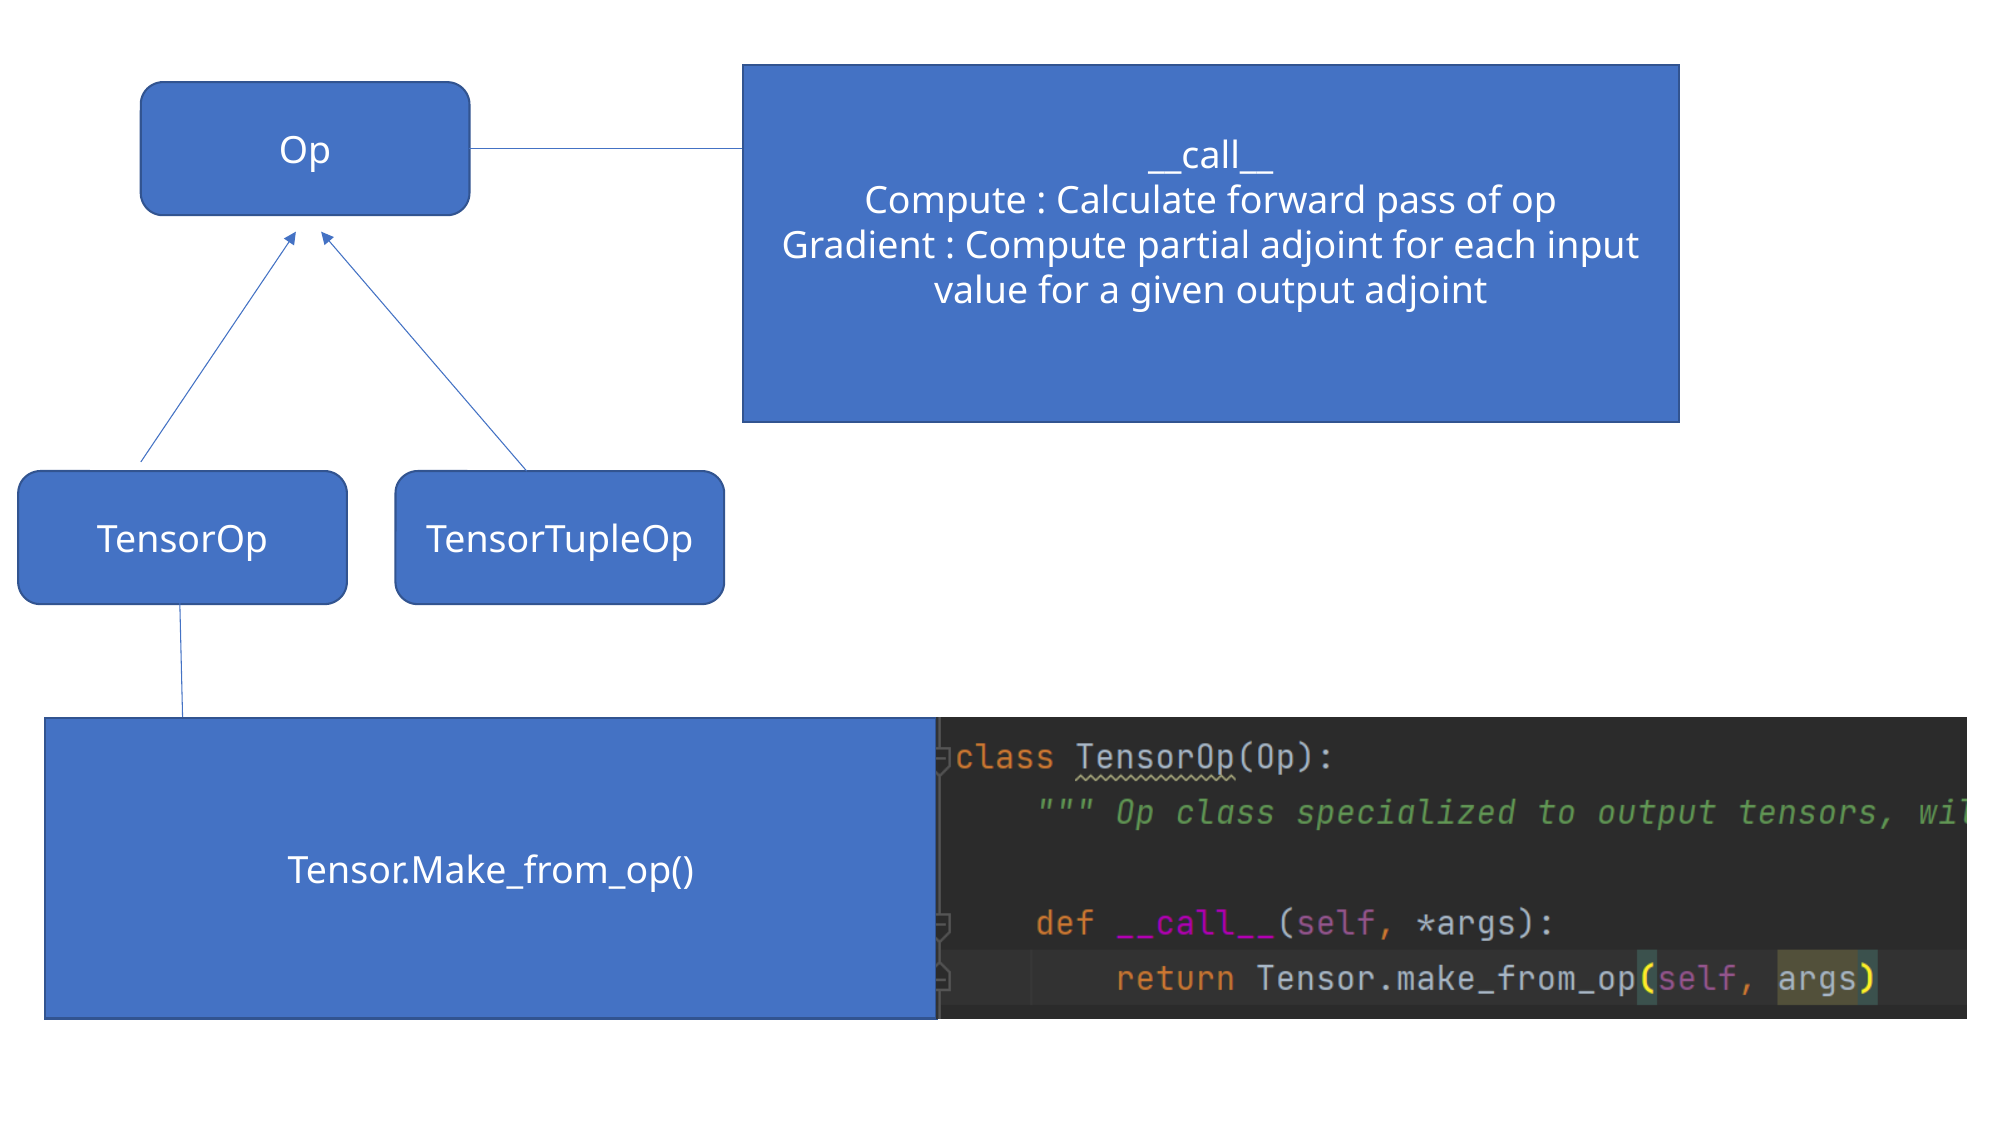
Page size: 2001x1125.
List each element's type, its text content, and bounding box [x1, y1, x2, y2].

text_box __call__ Compute : Calculate forward pass of op Gradient : Compute partial adjoint for each input value for a given output adjoint [742, 64, 1680, 423]
text_box Tensor.Make_from_op() [44, 717, 938, 1020]
picture [936, 717, 1967, 1019]
text_box TensorTupleOp [394, 470, 726, 606]
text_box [140, 231, 296, 462]
text_box Op [139, 81, 471, 217]
text_box TensorOp [17, 469, 348, 606]
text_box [179, 593, 183, 718]
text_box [321, 231, 527, 472]
